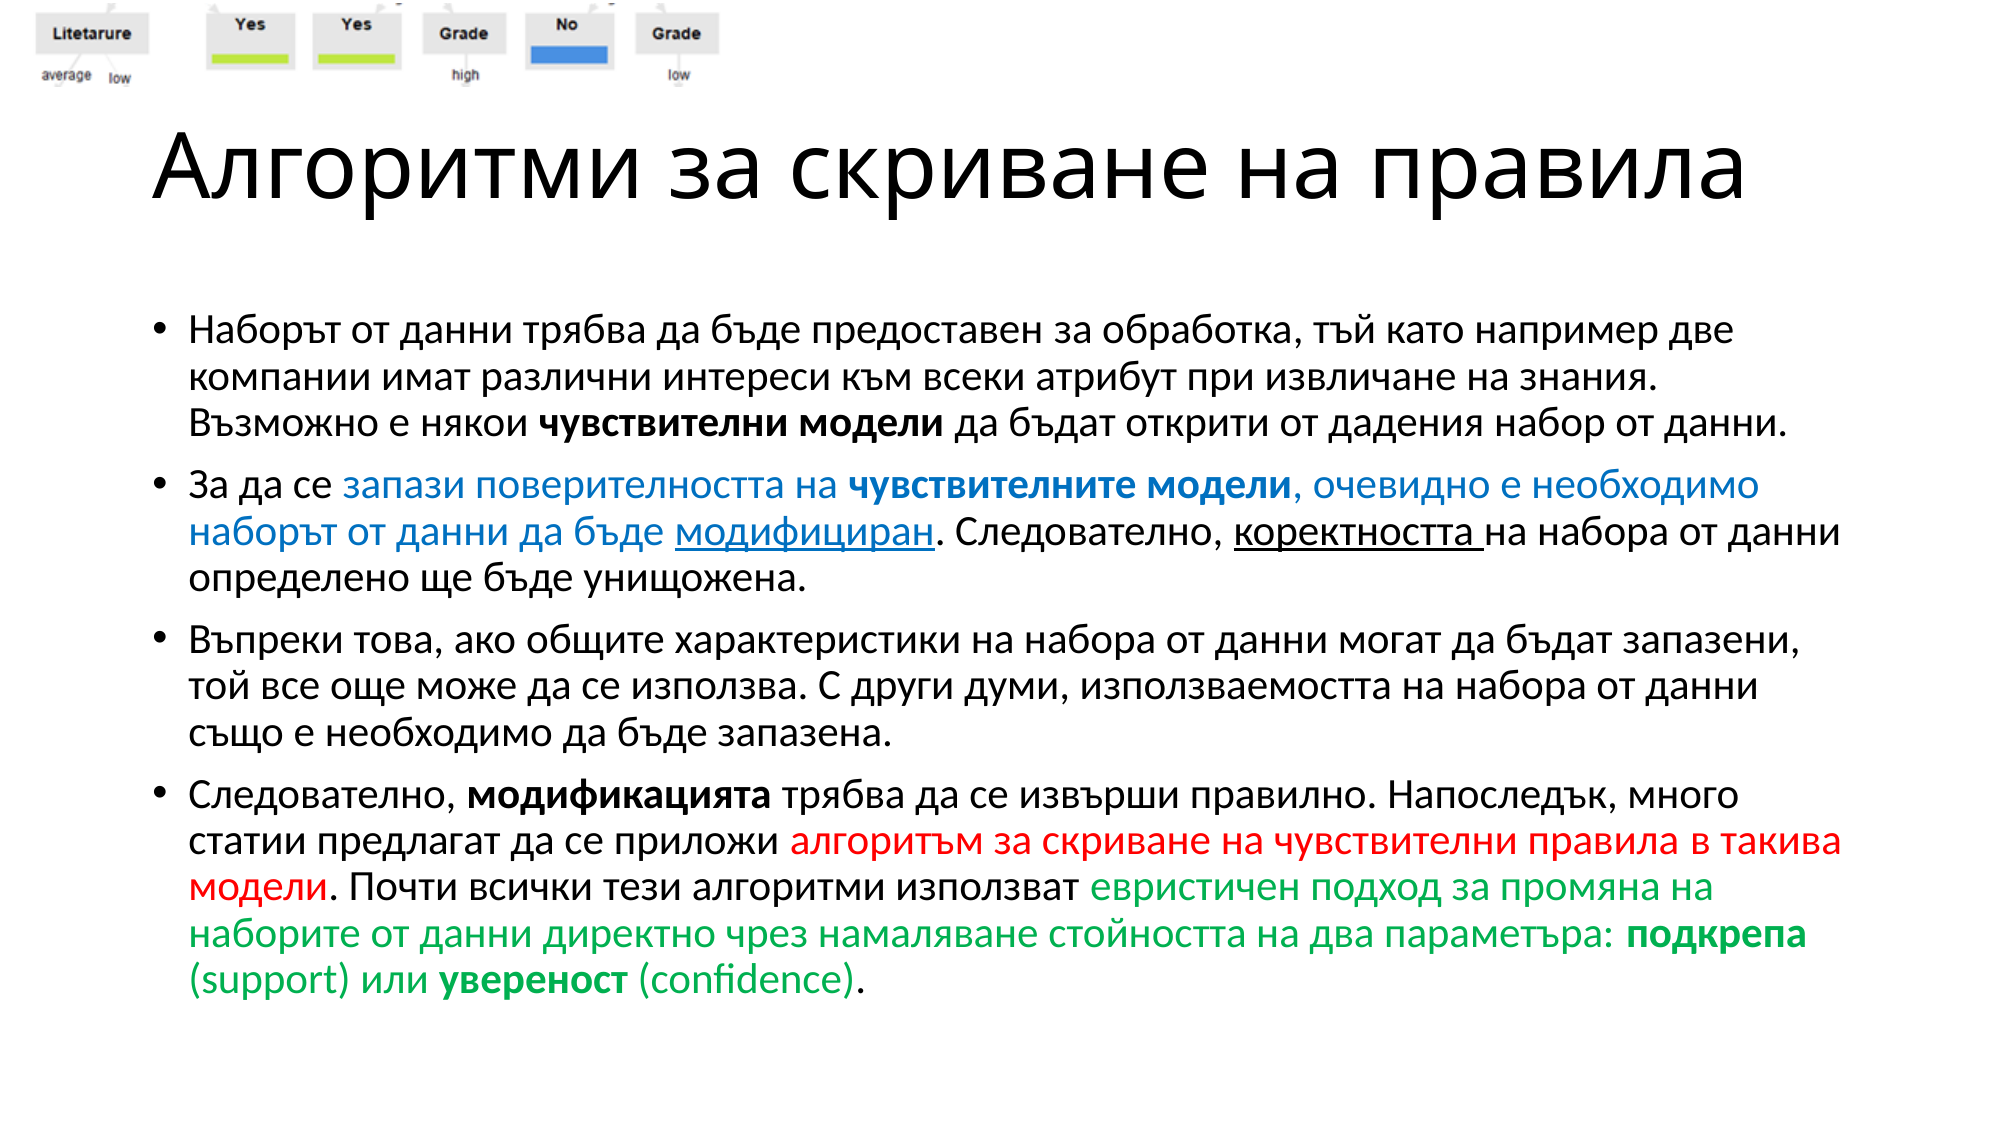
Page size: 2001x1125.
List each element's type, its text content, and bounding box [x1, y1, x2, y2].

list Наборът от данни трябва да бъде предоставен за обработка, тъй като например две компании имат различни интереси към всеки атрибут при извличане на знания. Възможно е някои чувствителни модели да бъдат открити от дадения набор от данни. За да се запази поверителността на чувствителните модели, очевидно е необходимо наборът от данни да бъде модифициран. Следователно, коректността на набора от данни определено ще бъде унищожена. Въпреки това, ако общите характеристики на набора от данни могат да бъдат запазени, той все още може да се използва. С други думи, използваемостта на набора от данни също е необходимо да бъде запазена. Следователно, модификацията трябва да се извърши правилно. Напоследък, много статии предлагат да се приложи алгоритъм за скриване на чувствителни правила в такива модели. Почти всички тези алгоритми използват евристичен подход за промяна на наборите от данни директно чрез намаляване стойността на два параметъра: подкрепа (support) или увереност (confidence). [137, 299, 1863, 1014]
picture [0, 3, 746, 87]
title Алгоритми за скриване на правила [137, 59, 1863, 278]
